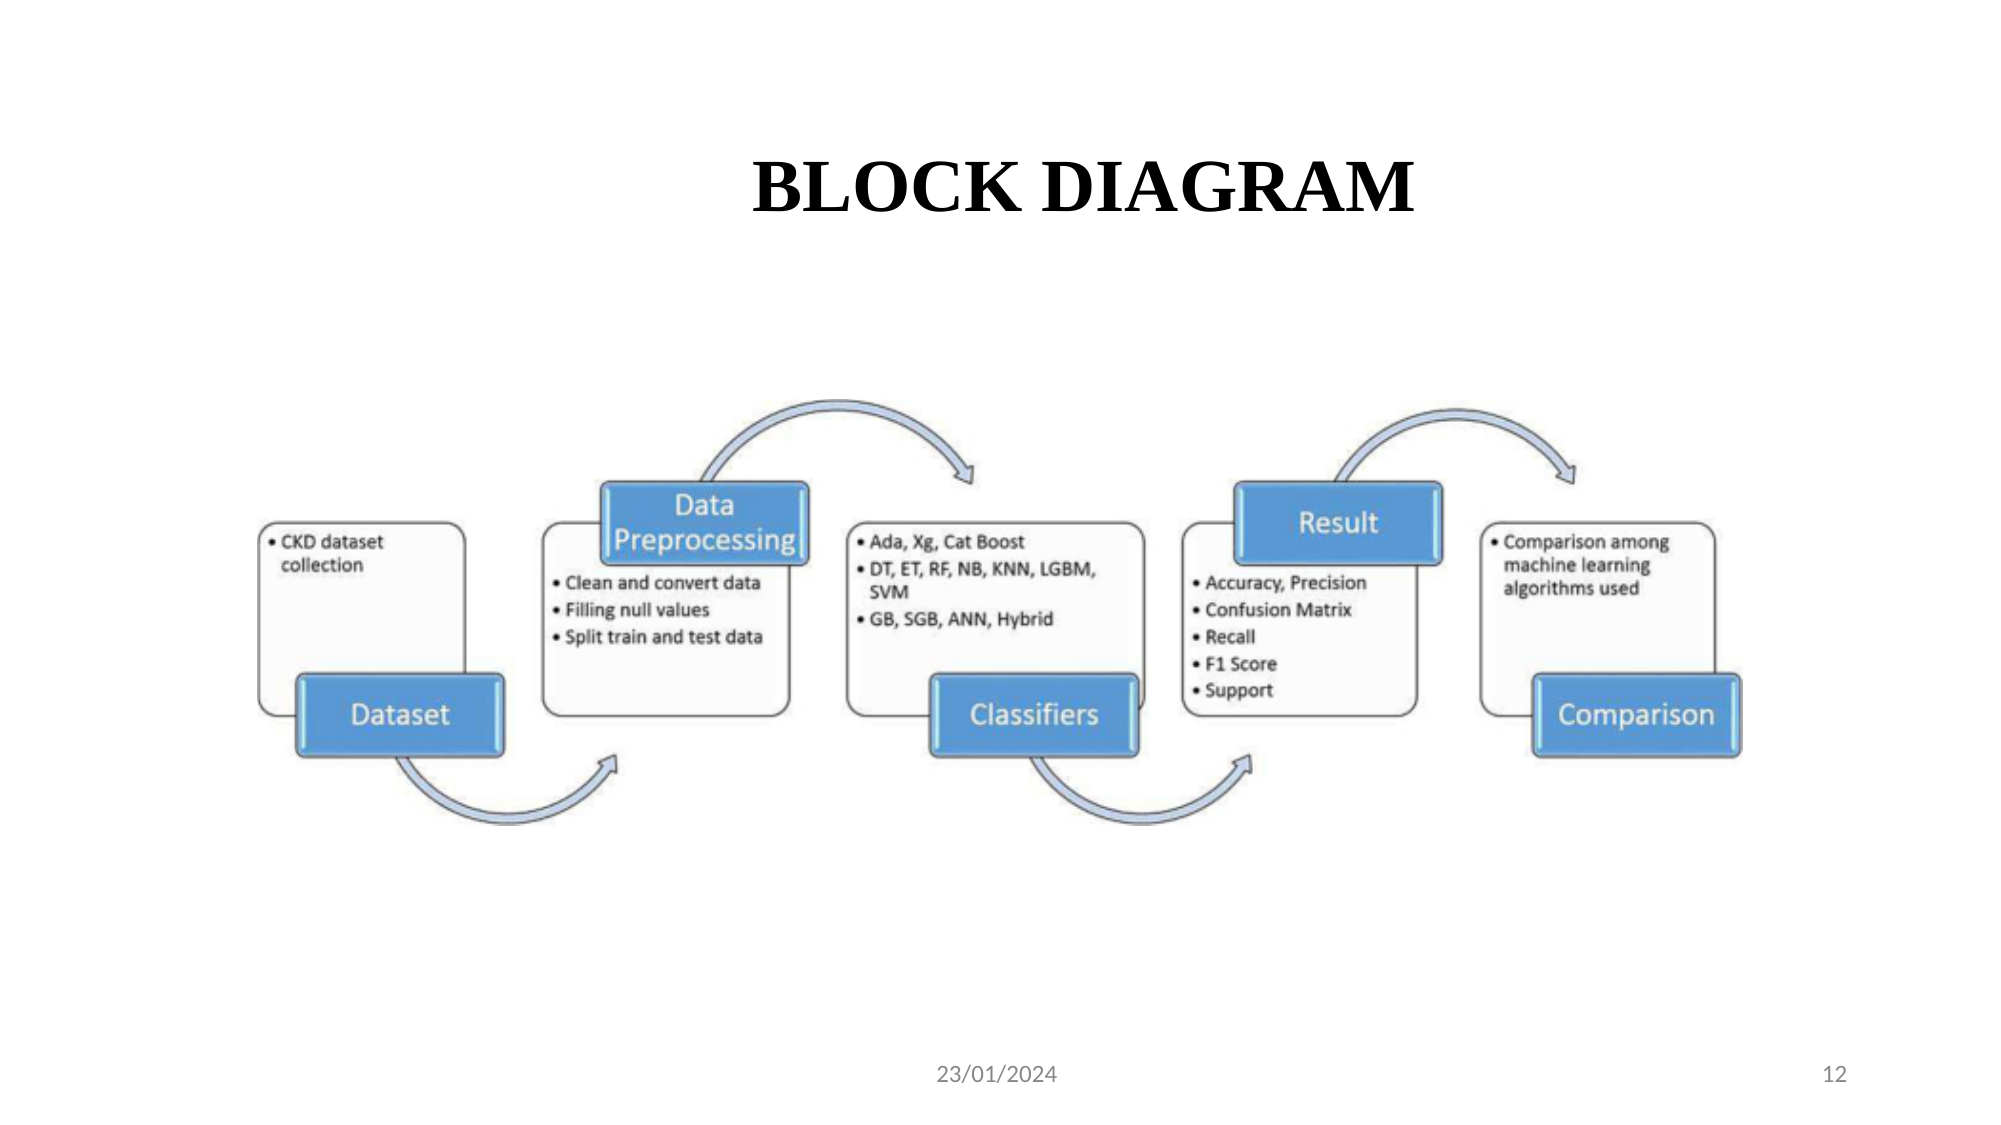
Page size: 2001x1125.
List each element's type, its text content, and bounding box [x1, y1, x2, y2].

picture [257, 398, 1743, 827]
slide_number 12 [1412, 1042, 1863, 1103]
title BLOCK DIAGRAM [184, 79, 1985, 294]
footer 23/01/2024 [662, 1042, 1338, 1103]
